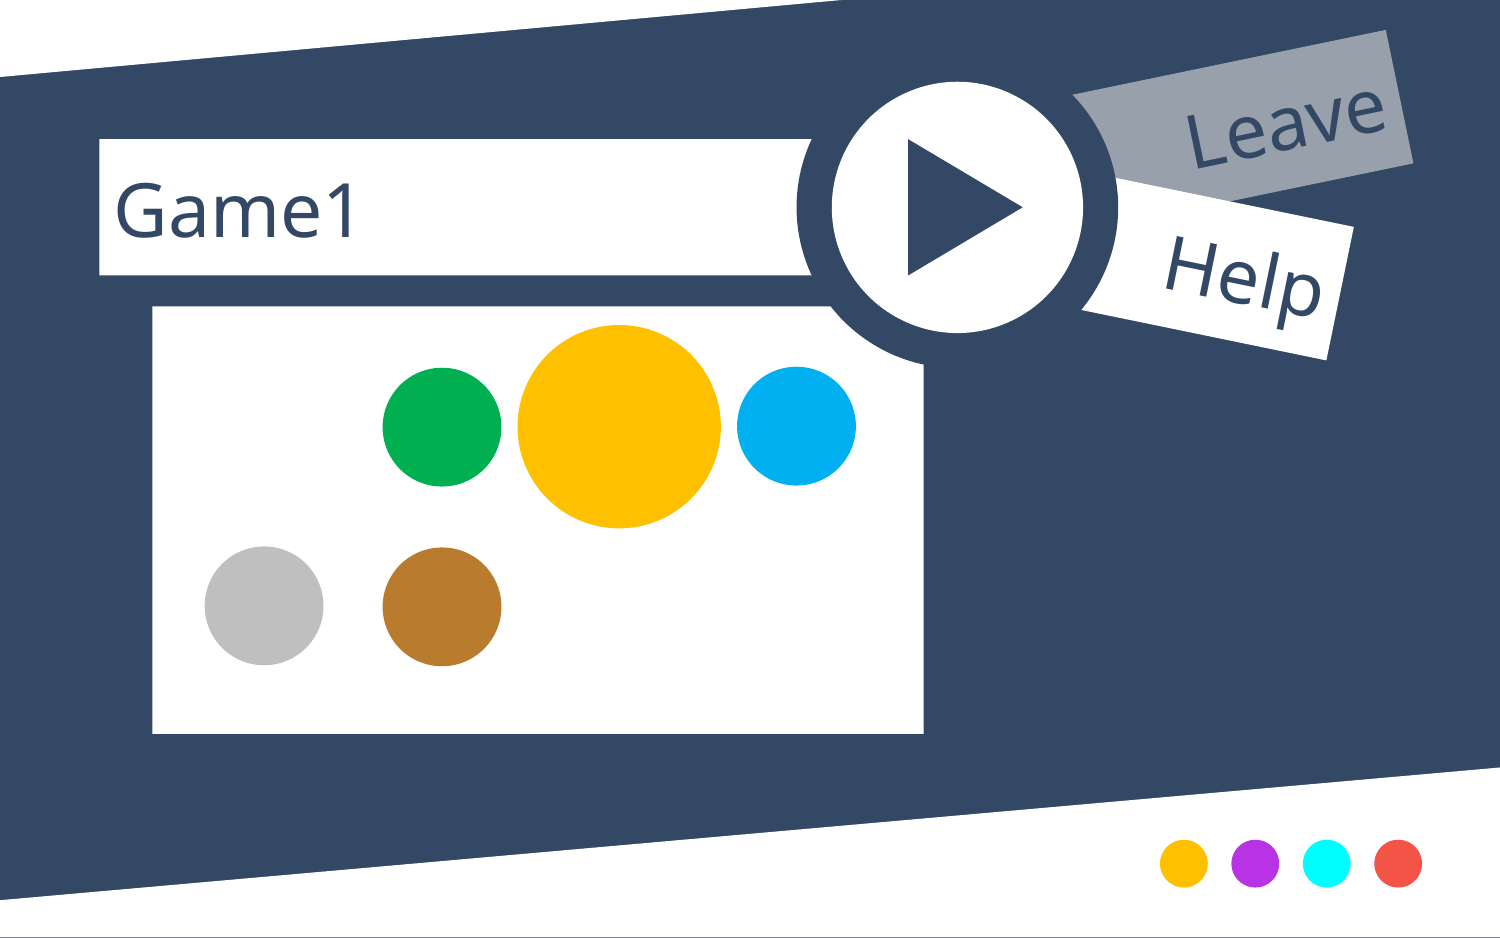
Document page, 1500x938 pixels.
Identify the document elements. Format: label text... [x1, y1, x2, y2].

text_box [907, 137, 1025, 278]
text_box [795, 45, 1120, 370]
text_box [151, 305, 925, 735]
text_box [736, 365, 857, 487]
text_box [830, 80, 1085, 335]
text_box [381, 546, 503, 668]
text_box [381, 366, 503, 488]
text_box Leave [1073, 28, 1415, 201]
text_box [1158, 838, 1209, 889]
text_box [516, 323, 722, 530]
text_box Help [1082, 177, 1356, 362]
text_box [0, 766, 1500, 938]
text_box [203, 545, 325, 667]
text_box [0, 0, 842, 79]
text_box [1373, 838, 1424, 889]
text_box [1301, 838, 1352, 889]
text_box Game1 [98, 138, 810, 276]
text_box [1230, 838, 1281, 889]
